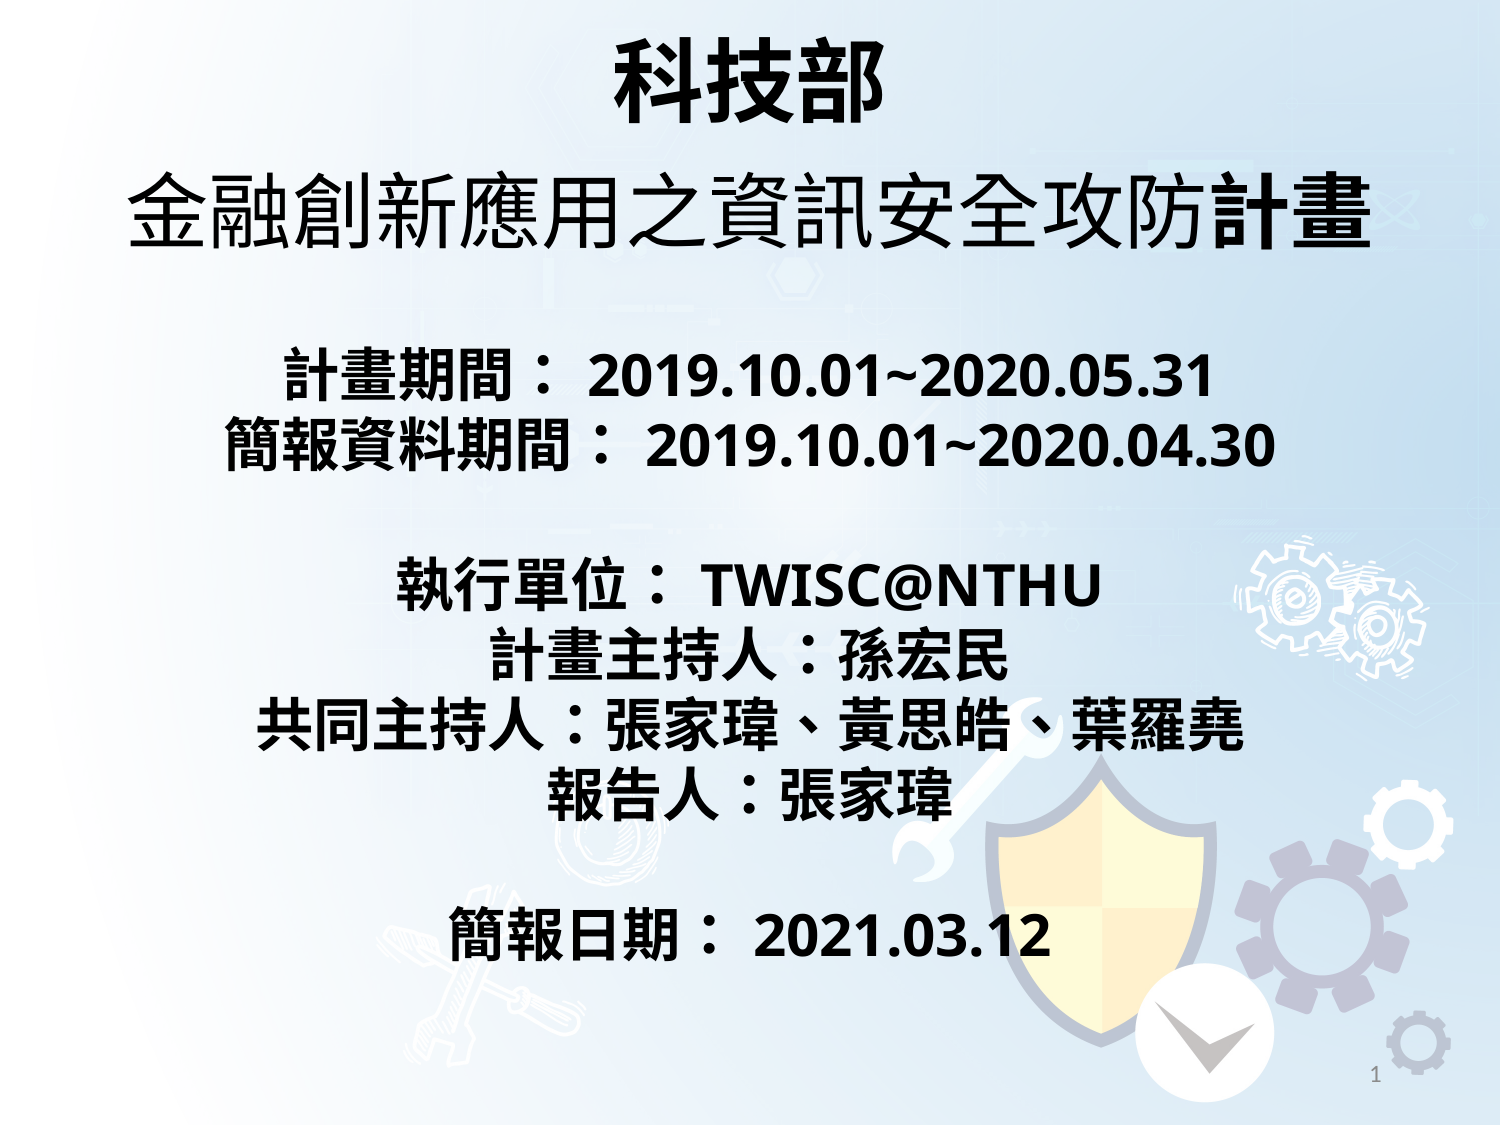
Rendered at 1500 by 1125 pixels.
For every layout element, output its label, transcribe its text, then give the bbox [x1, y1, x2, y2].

text_box 科技部 金融創新應用之資訊安全攻防計畫 [22, 1, 1478, 267]
text_box 計畫期間：2019.10.01~2020.05.31 簡報資料期間：2019.10.01~2020.04.30 執行單位：TWISC@NTHU 計畫主持人：孫宏民 共同主持人：張家瑋、黃思皓、葉羅堯 報告人：張家瑋 簡報日期：2021.03.12 [22, 331, 1478, 976]
slide_number 1 [1059, 1042, 1397, 1103]
